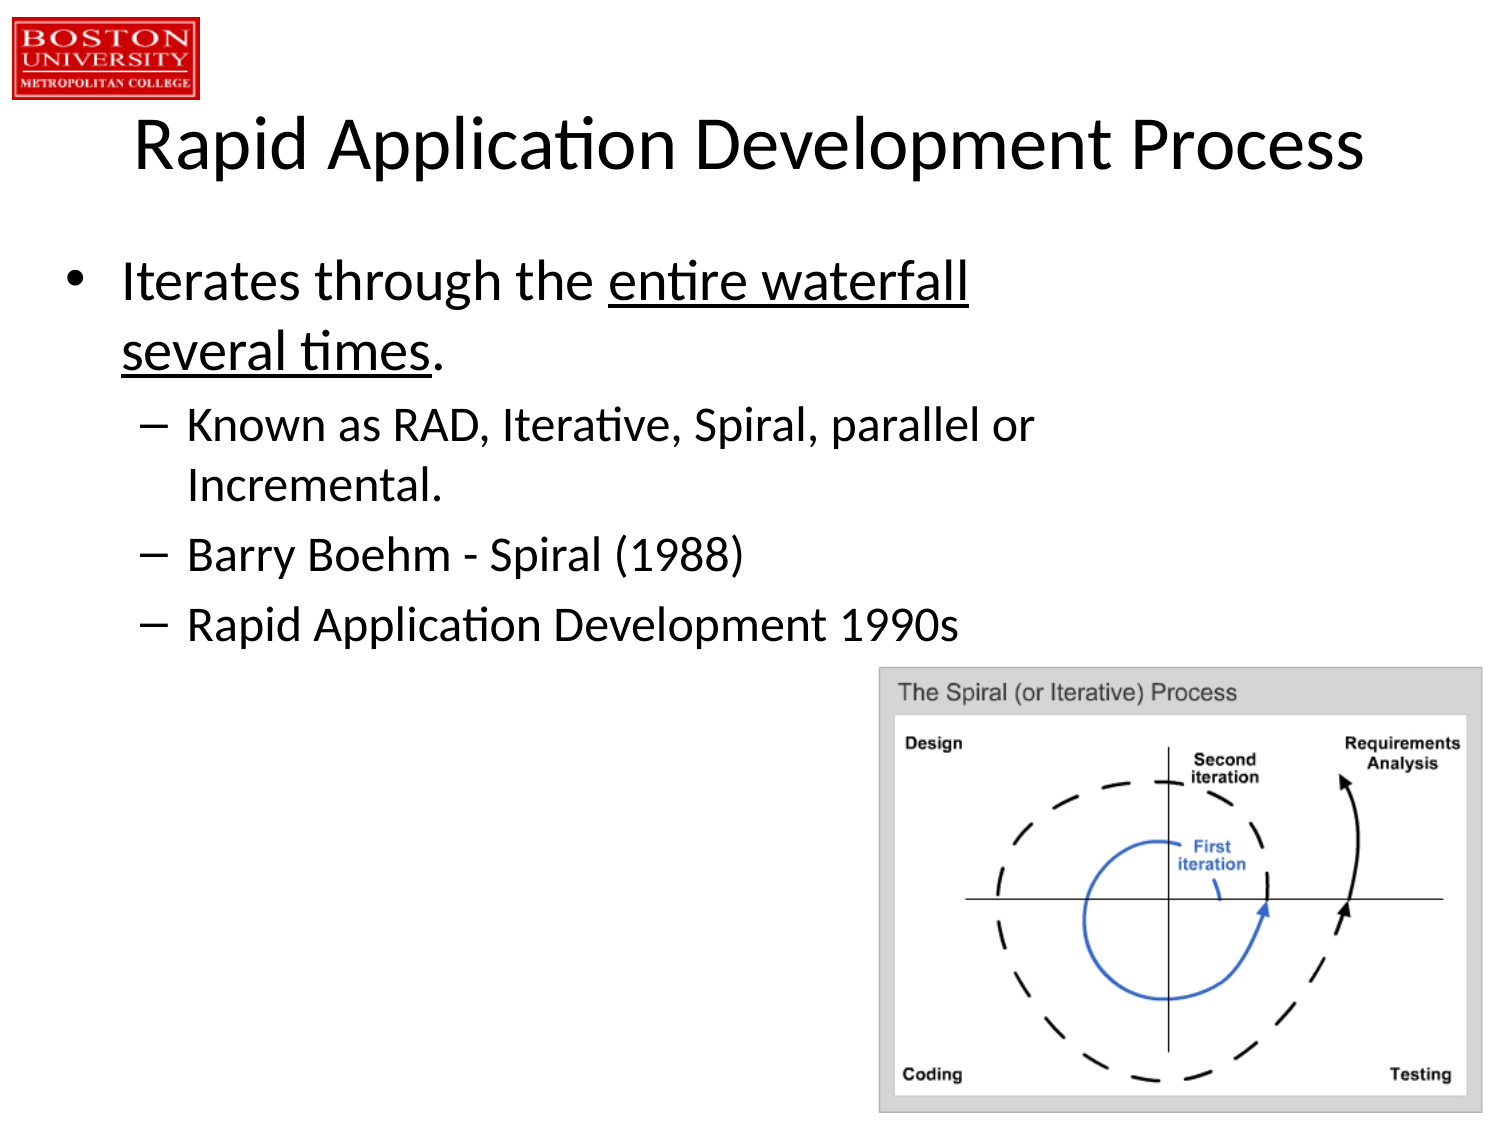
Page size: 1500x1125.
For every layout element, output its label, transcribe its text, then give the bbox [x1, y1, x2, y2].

picture [12, 17, 201, 101]
picture [874, 658, 1488, 1113]
list Iterates through the entire waterfall several times. Known as RAD, Iterative, Spiral, parallel or Incremental. Barry Boehm - Spiral (1988) Rapid Application Development 1990s [50, 234, 1063, 800]
title Rapid Application Development Process [75, 45, 1425, 233]
